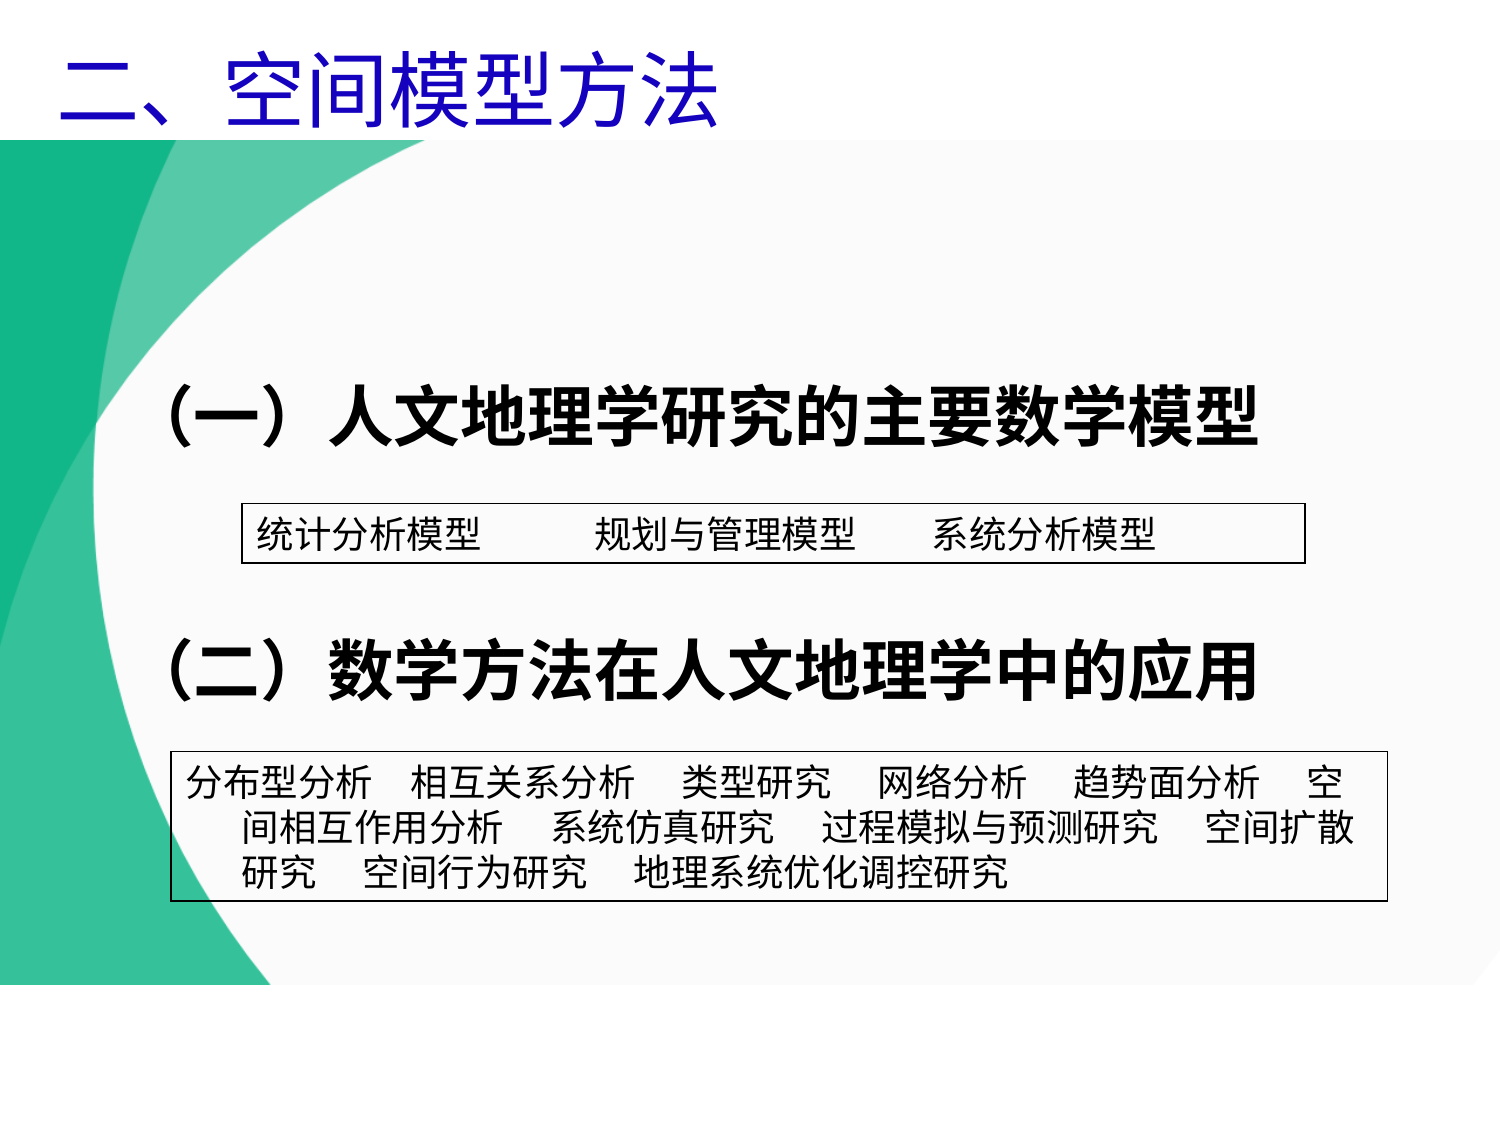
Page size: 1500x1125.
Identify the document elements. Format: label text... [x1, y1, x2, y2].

text_box 二、空间模型方法 [41, 30, 1424, 140]
picture [0, 140, 1500, 985]
